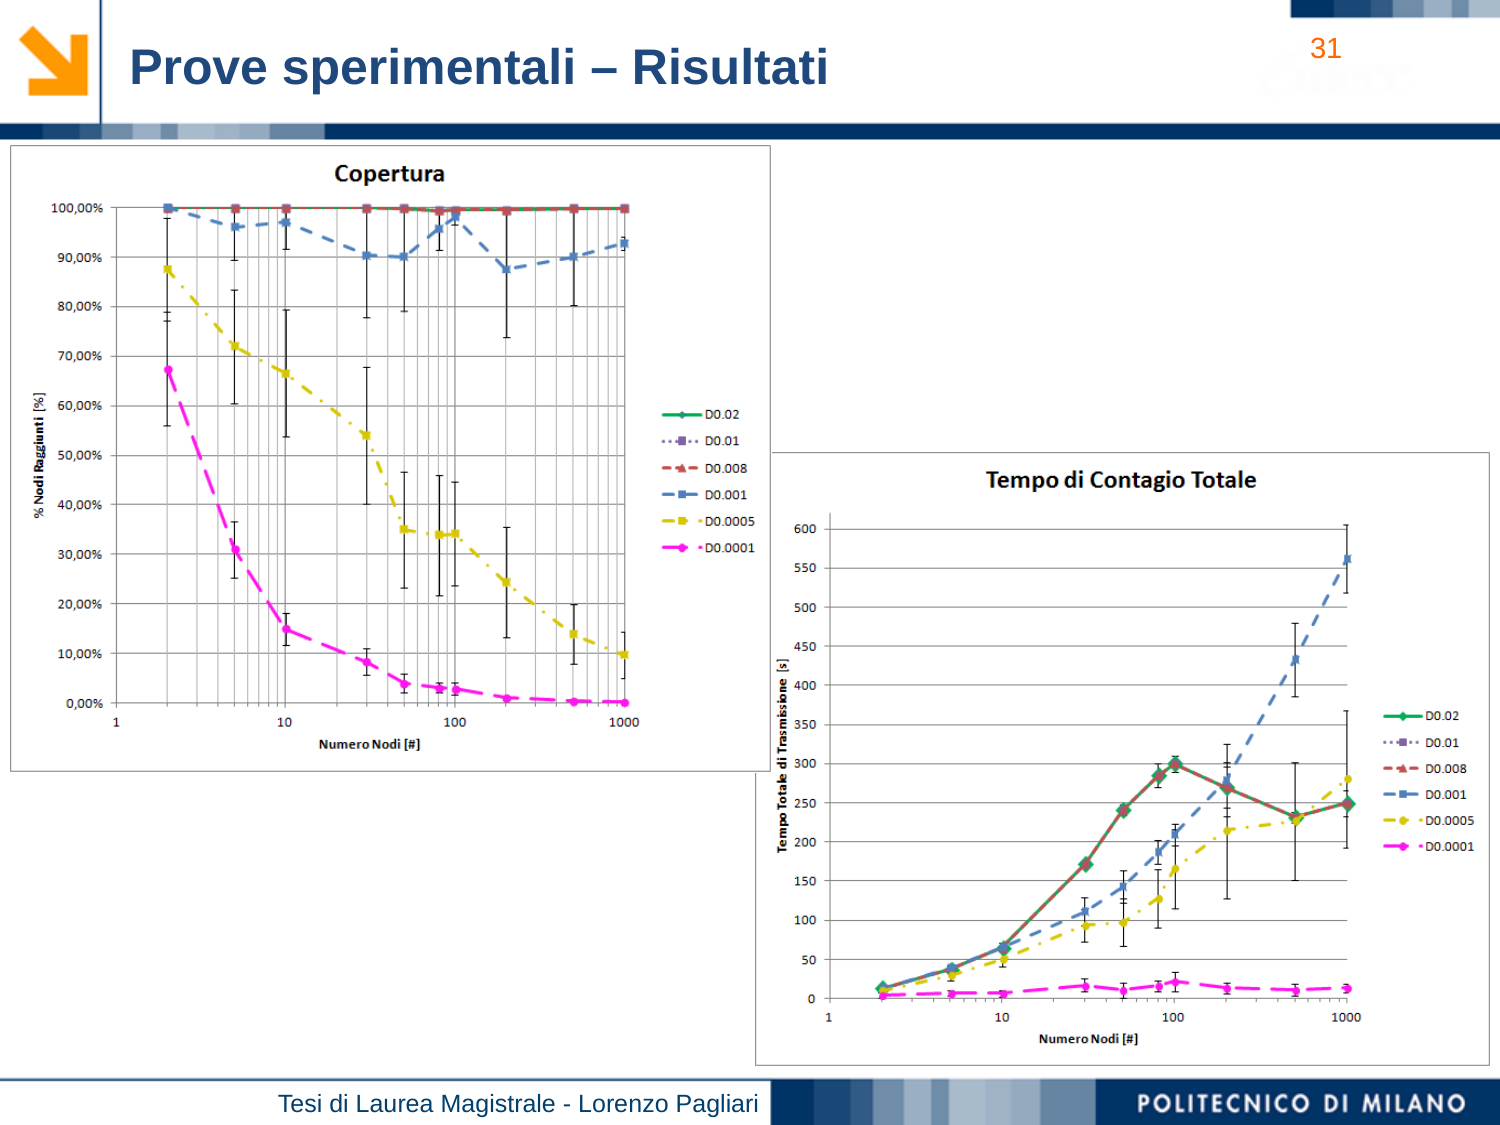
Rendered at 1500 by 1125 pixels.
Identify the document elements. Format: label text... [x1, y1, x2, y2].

picture [0, 0, 1500, 1125]
list Prove sperimentali – Risultati [114, 26, 1273, 111]
